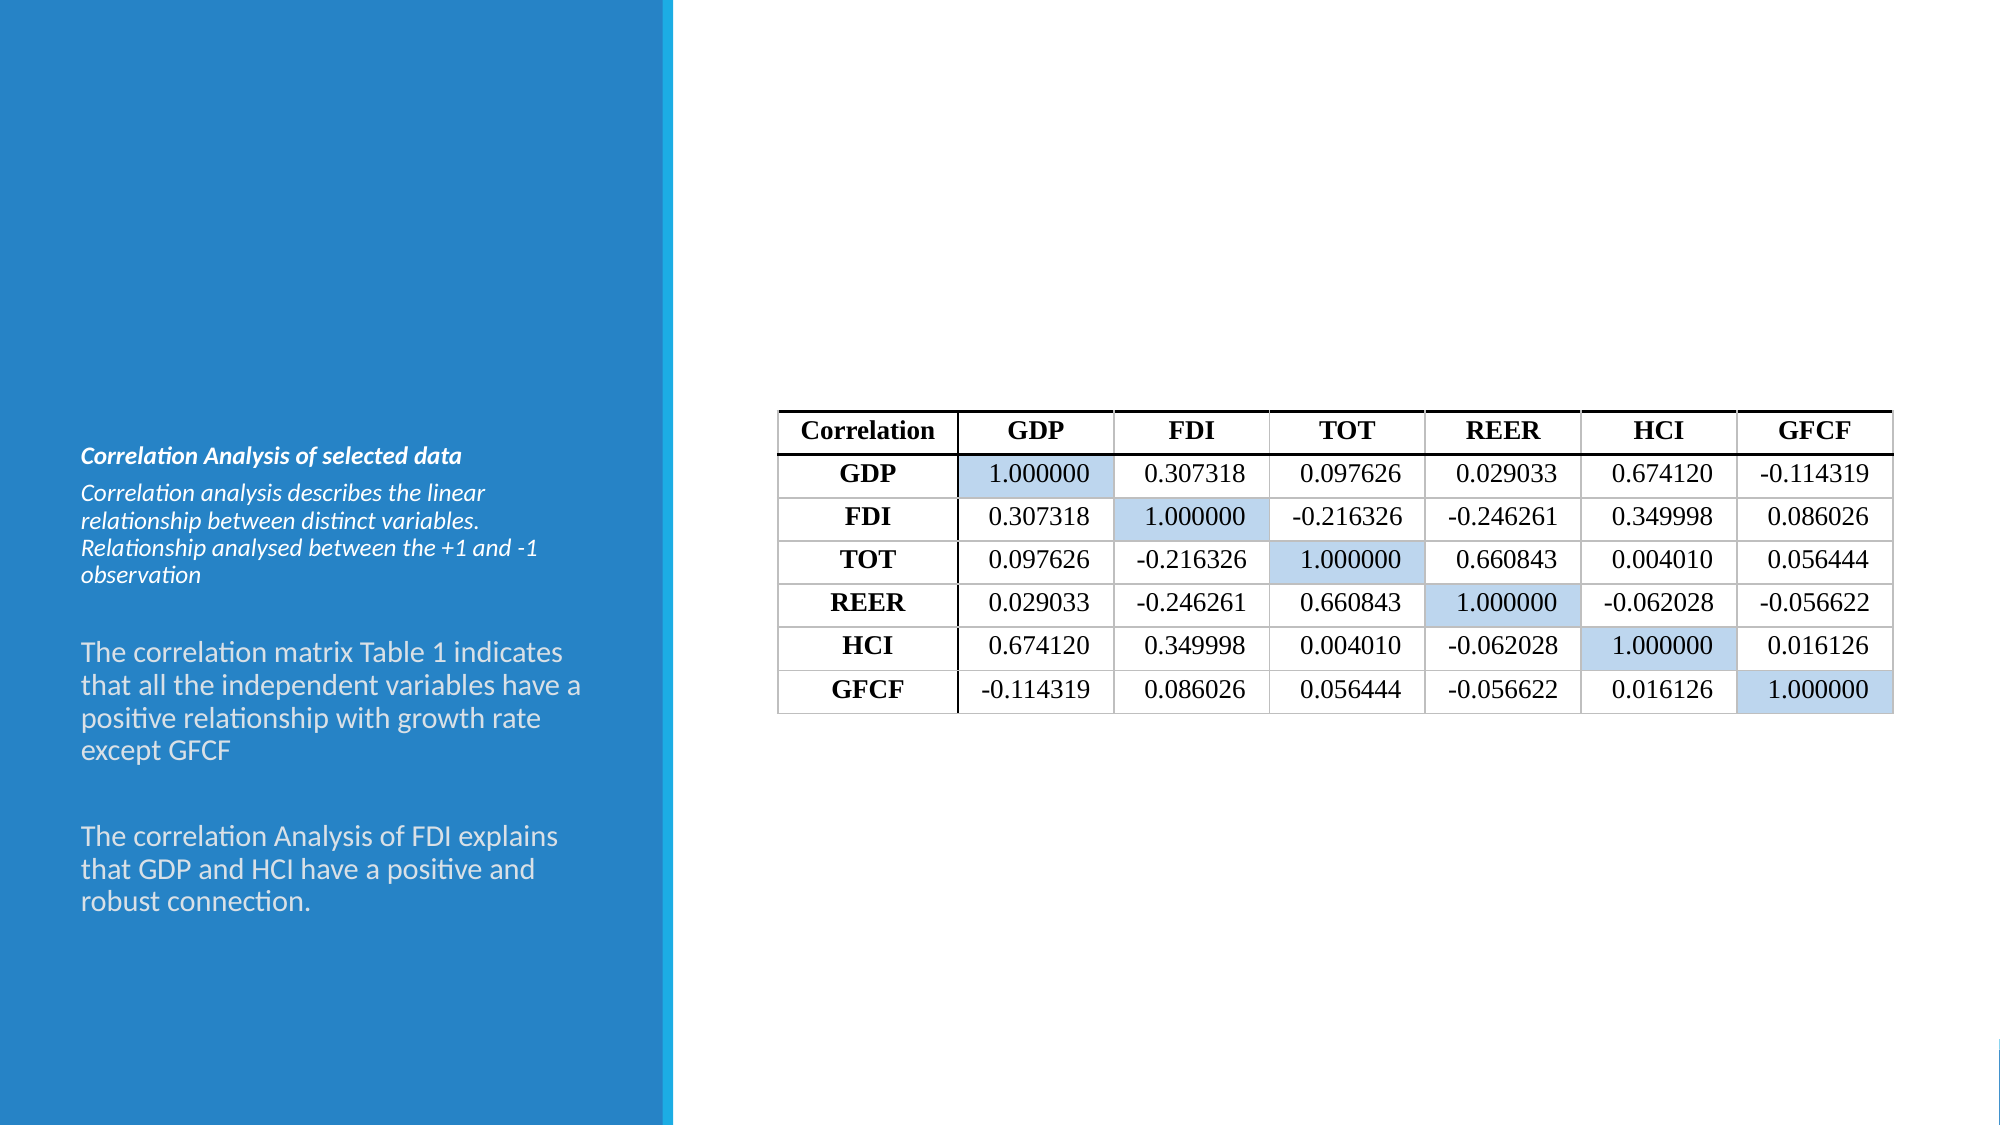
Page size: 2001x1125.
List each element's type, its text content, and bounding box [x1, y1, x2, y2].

table_cell 0.004010 [1270, 628, 1424, 670]
table_cell 0.097626 [1270, 456, 1424, 497]
table_header REER [1426, 413, 1580, 453]
table_cell 0.016126 [1582, 671, 1736, 713]
text_box [661, 296, 674, 1125]
table_cell 0.086026 [1115, 671, 1269, 713]
table_cell -0.216326 [1115, 542, 1269, 583]
table_cell 0.674120 [1582, 456, 1736, 497]
table_cell -0.056622 [1738, 585, 1892, 626]
table_cell 0.086026 [1738, 499, 1892, 540]
table_cell -0.062028 [1426, 628, 1580, 670]
table_cell 0.016126 [1738, 628, 1892, 670]
table_cell 0.349998 [1115, 628, 1269, 670]
table_cell FDI [779, 499, 957, 540]
table_cell TOT [779, 542, 957, 583]
table_cell 0.029033 [1426, 456, 1580, 497]
table_header GDP [959, 413, 1113, 453]
table_cell 1.000000 [1426, 585, 1580, 626]
table_cell 0.660843 [1270, 585, 1424, 626]
table_header GFCF [1738, 413, 1892, 453]
table_cell 0.097626 [959, 542, 1113, 583]
table_header TOT [1270, 413, 1424, 453]
table_cell GDP [779, 456, 957, 497]
table_cell 1.000000 [1582, 628, 1736, 670]
table_cell 1.000000 [1270, 542, 1424, 583]
table_cell 0.660843 [1426, 542, 1580, 583]
table_cell HCI [779, 628, 957, 670]
table_cell 1.000000 [1738, 671, 1892, 713]
table_cell 0.029033 [959, 585, 1113, 626]
table_cell 0.056444 [1270, 671, 1424, 713]
table_cell 0.307318 [959, 499, 1113, 540]
table_cell 0.674120 [959, 628, 1113, 670]
table_cell -0.114319 [959, 671, 1113, 713]
table_cell 0.056444 [1738, 542, 1892, 583]
table_cell 0.307318 [1115, 456, 1269, 497]
text_box Correlation Analysis of selected data Correlation analysis describes the linear relationship between distinct variables. Relationship analysed between the +1 and -1 observation The correlation matrix Table 1 indicates that all the independent variables have a positive relationship with growth rate except GFCF The correlation Analysis of FDI explains that GDP and HCI have a positive and robust connection. [80, 435, 587, 983]
table_cell -0.216326 [1270, 499, 1424, 540]
table_cell -0.246261 [1115, 585, 1269, 626]
table_header HCI [1582, 413, 1736, 453]
table_cell -0.246261 [1426, 499, 1580, 540]
table_cell -0.114319 [1738, 456, 1892, 497]
table_cell REER [779, 585, 957, 626]
table_header FDI [1115, 413, 1269, 453]
table_header Correlation [779, 413, 957, 453]
text_box [0, 0, 661, 1125]
text_box [661, 0, 674, 282]
table_cell GFCF [779, 671, 957, 713]
table_cell 0.004010 [1582, 542, 1736, 583]
table_cell 0.349998 [1582, 499, 1736, 540]
table_cell 1.000000 [959, 456, 1113, 497]
text_box [674, 0, 2000, 1125]
table_cell -0.056622 [1426, 671, 1580, 713]
table_cell 1.000000 [1115, 499, 1269, 540]
table_cell -0.062028 [1582, 585, 1736, 626]
